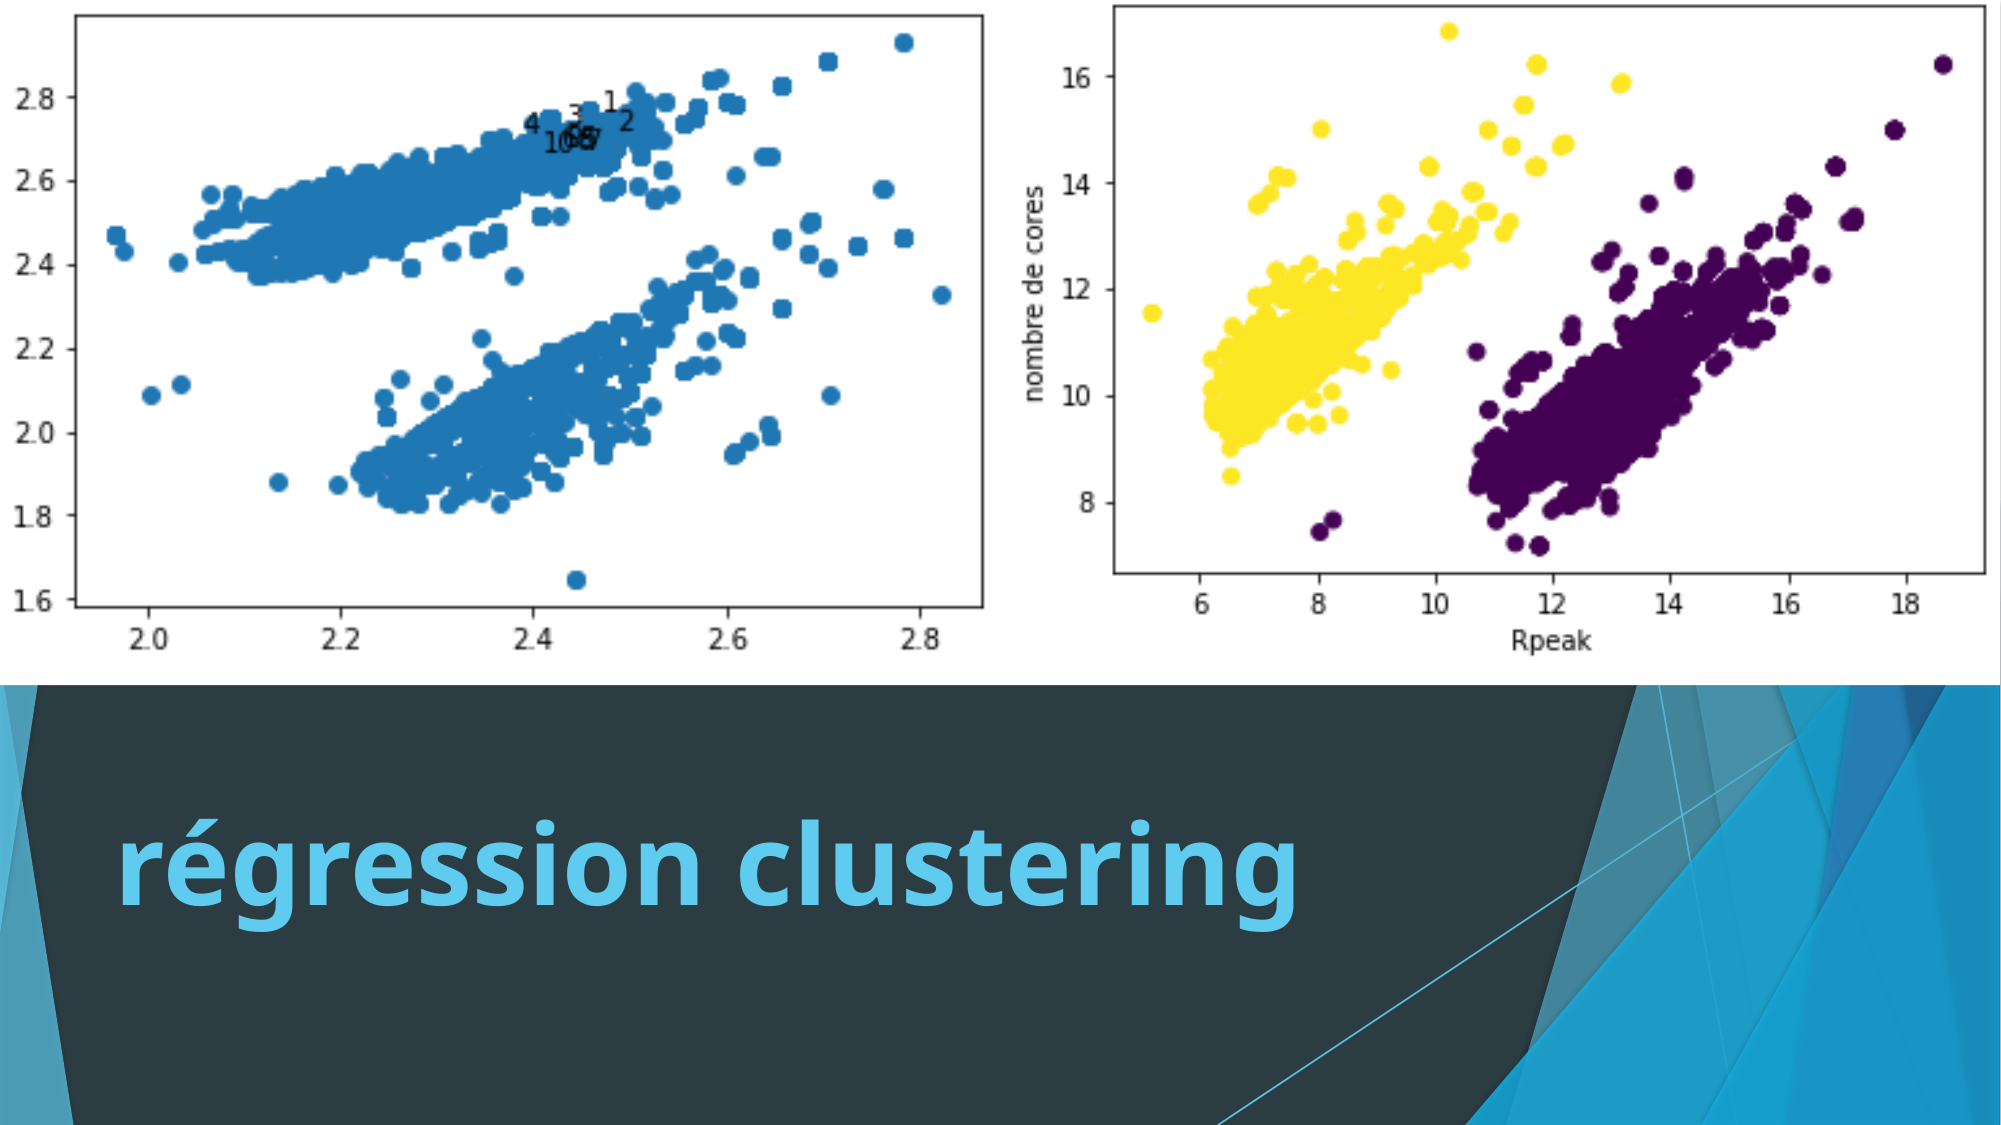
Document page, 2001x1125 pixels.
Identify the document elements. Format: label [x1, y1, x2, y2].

text_box [0, 0, 2000, 1125]
picture [1006, 0, 2000, 672]
picture [0, 0, 993, 672]
